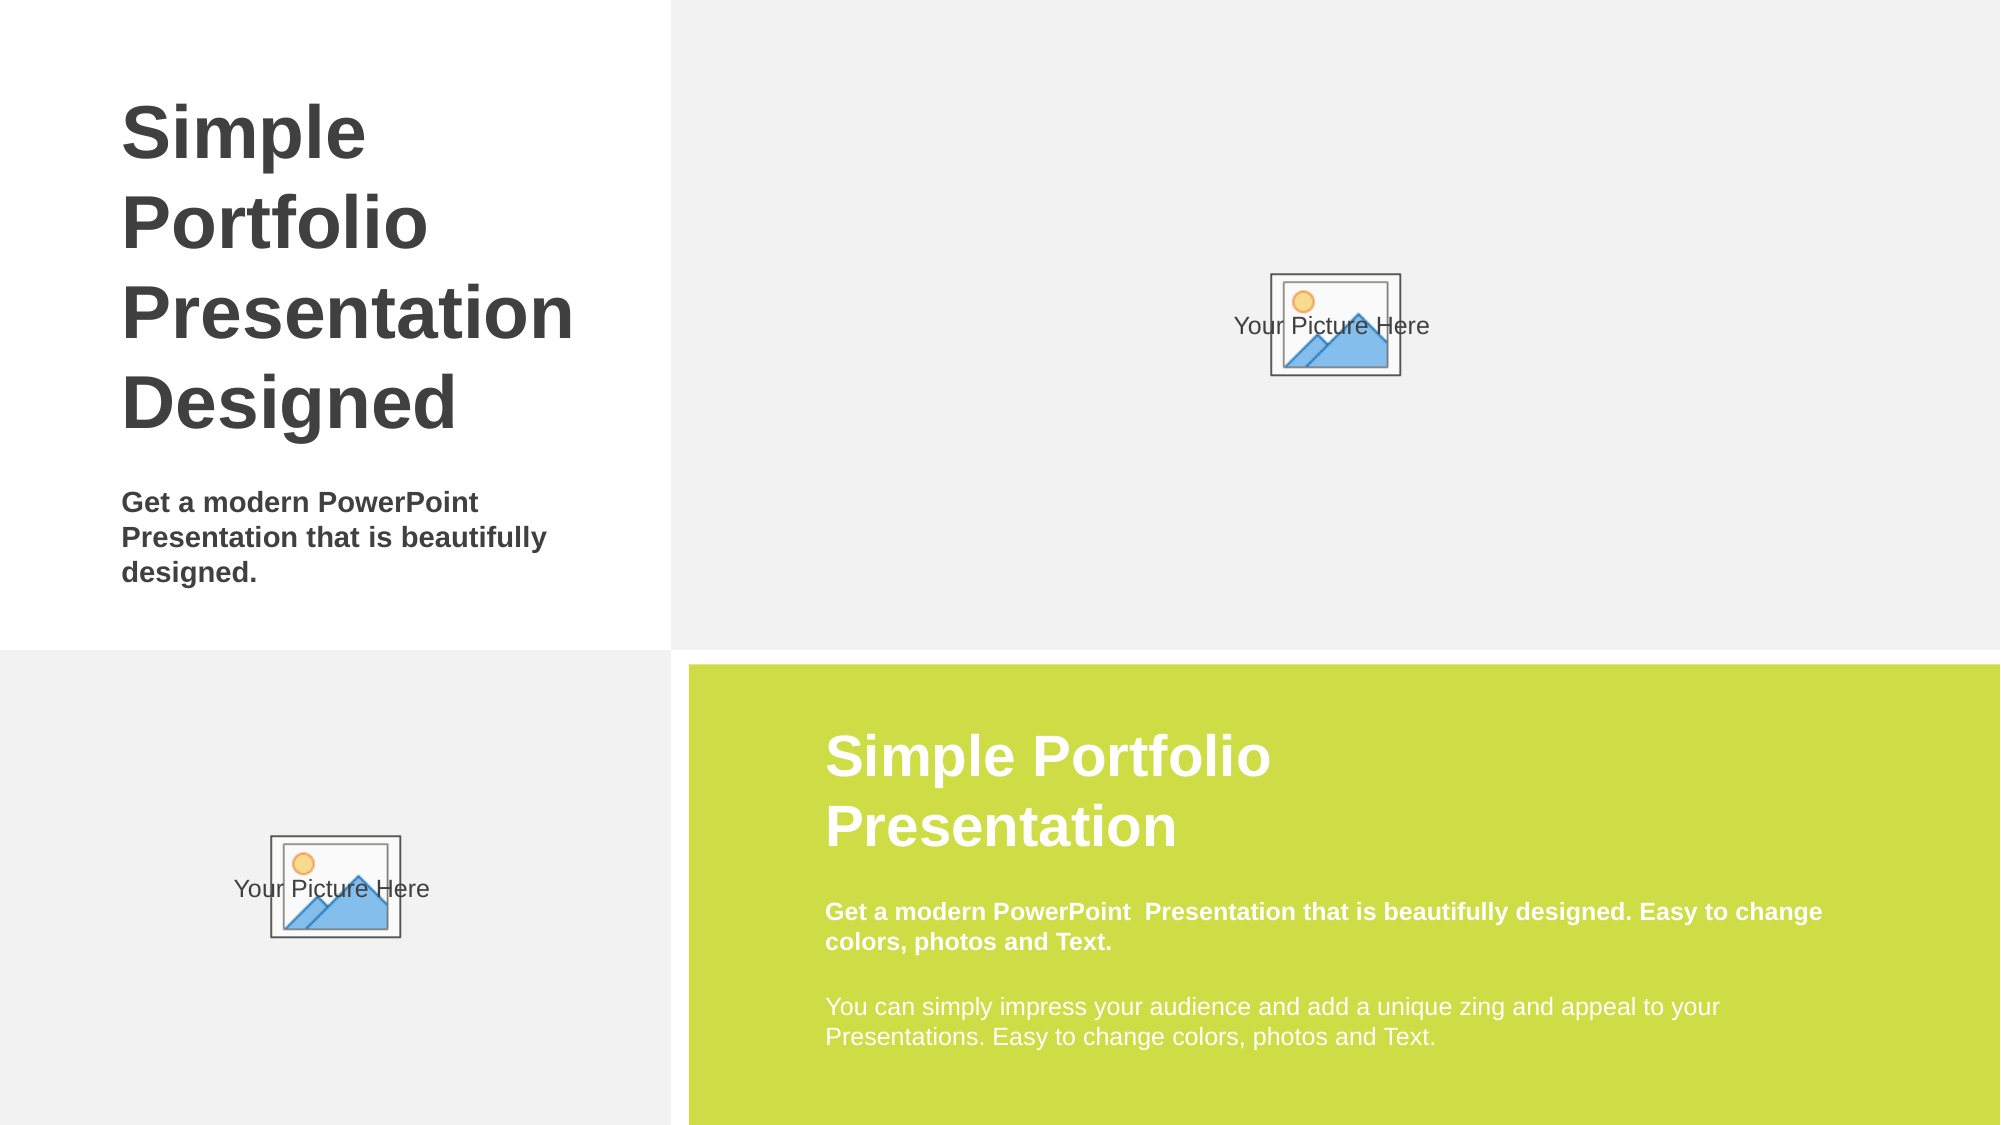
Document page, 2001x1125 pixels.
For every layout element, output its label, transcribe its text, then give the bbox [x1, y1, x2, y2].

text_box Get a modern PowerPoint Presentation that is beautifully designed. Easy to change colors, photos and Text. [810, 887, 1853, 963]
text_box You can simply impress your audience and add a unique zing and appeal to your Presentations. Easy to change colors, photos and Text. [810, 983, 1901, 1058]
text_box Simple Portfolio Presentation [810, 710, 1310, 866]
text_box Get a modern PowerPoint Presentation that is beautifully designed. [106, 475, 564, 596]
picture [0, 0, 2000, 1125]
text_box Simple Portfolio Presentation Designed [106, 76, 599, 452]
